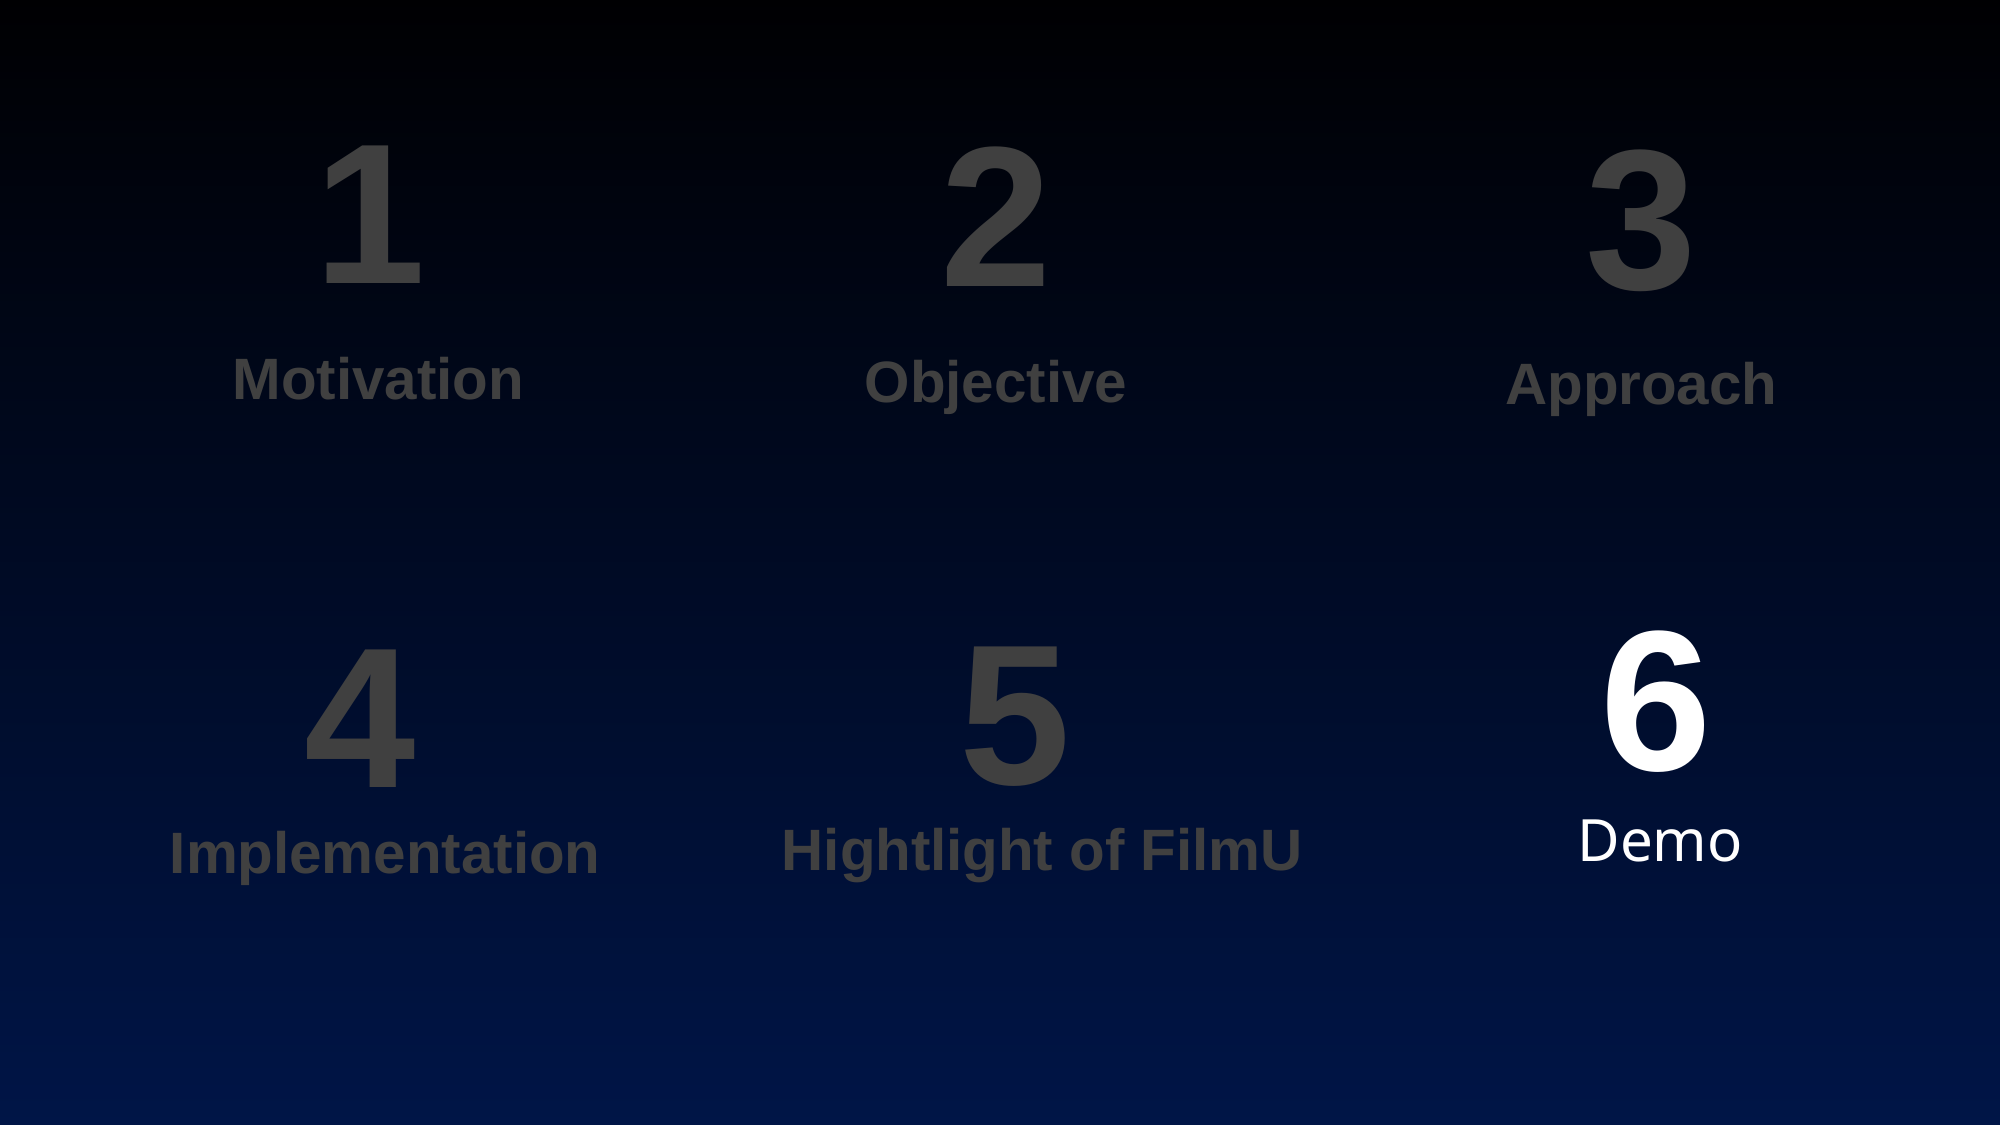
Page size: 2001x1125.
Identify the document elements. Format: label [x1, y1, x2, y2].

text_box [96, 76, 661, 420]
text_box [1351, 562, 1969, 882]
text_box [727, 78, 1266, 423]
text_box [1303, 81, 1980, 425]
text_box [727, 576, 1347, 962]
text_box [106, 579, 654, 894]
